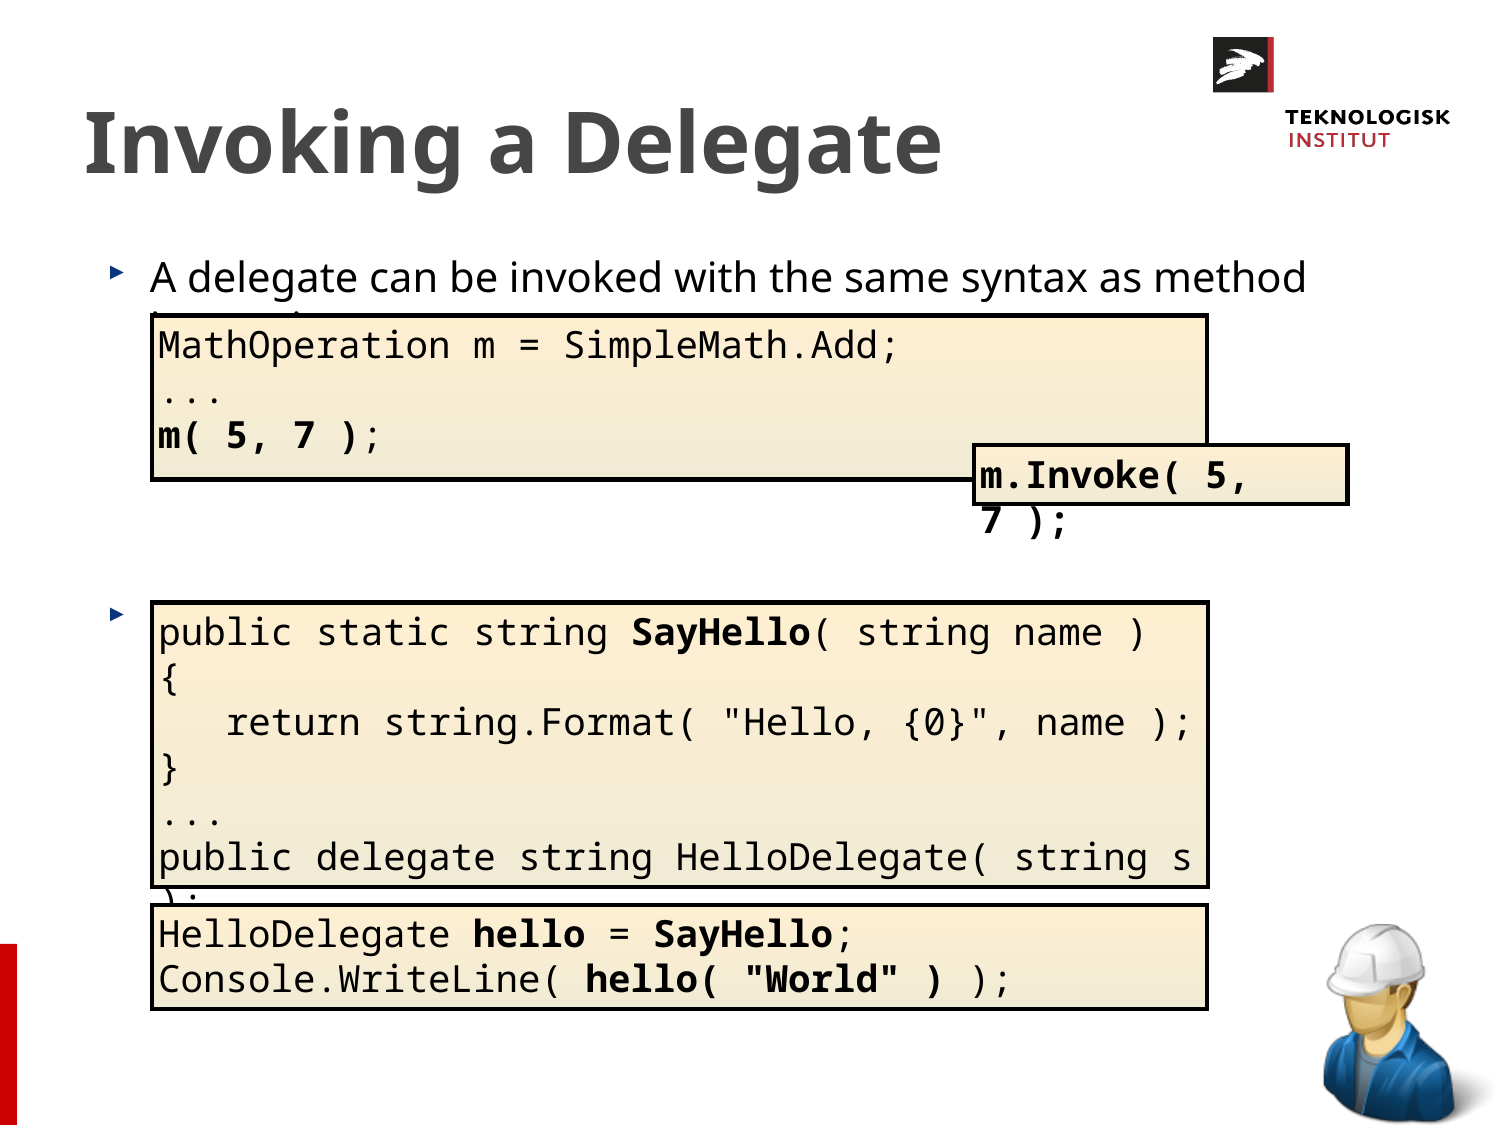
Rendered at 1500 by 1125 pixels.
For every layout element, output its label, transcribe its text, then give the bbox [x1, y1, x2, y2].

picture [1213, 37, 1450, 147]
text_box MathOperation m = SimpleMath.Add; ... m( 5, 7 ); [152, 315, 1207, 480]
text_box HelloDelegate hello = SayHello; Console.WriteLine( hello( "World" ) ); [152, 904, 1207, 1009]
picture [1299, 924, 1500, 1125]
text_box m.Invoke( 5, 7 ); [974, 445, 1348, 504]
text_box public static string SayHello( string name ) { return string.Format( "Hello, {0}", name ); } ... public delegate string HelloDelegate( string s ); [152, 602, 1209, 887]
title Invoking a Delegate [70, 45, 1425, 233]
list A delegate can be invoked with the same syntax as method invocations And return values are used like conventional methods [75, 243, 1424, 986]
